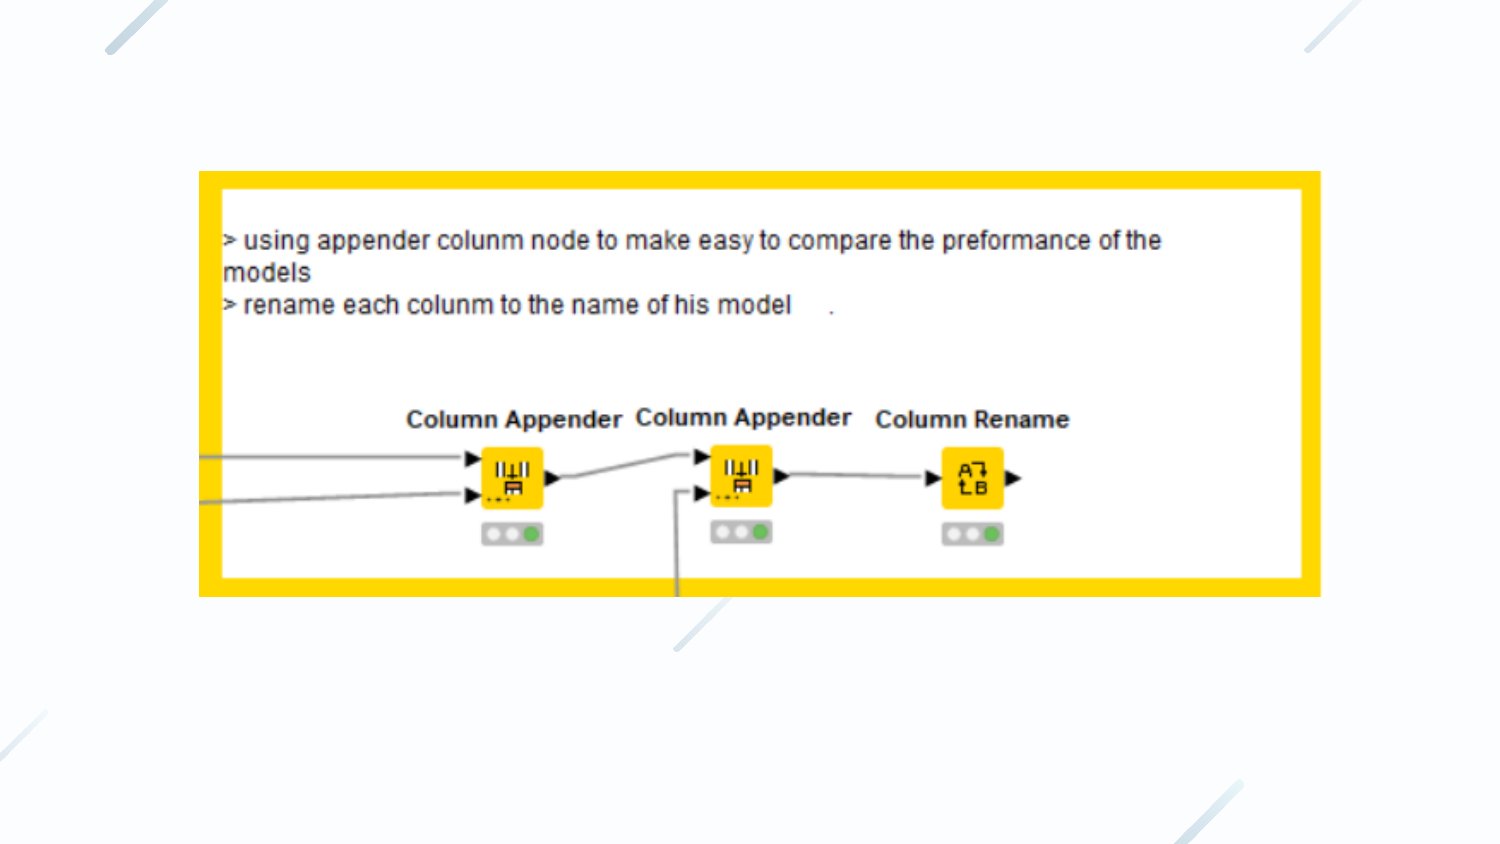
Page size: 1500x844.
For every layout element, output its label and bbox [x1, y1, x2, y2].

picture [198, 170, 1329, 598]
